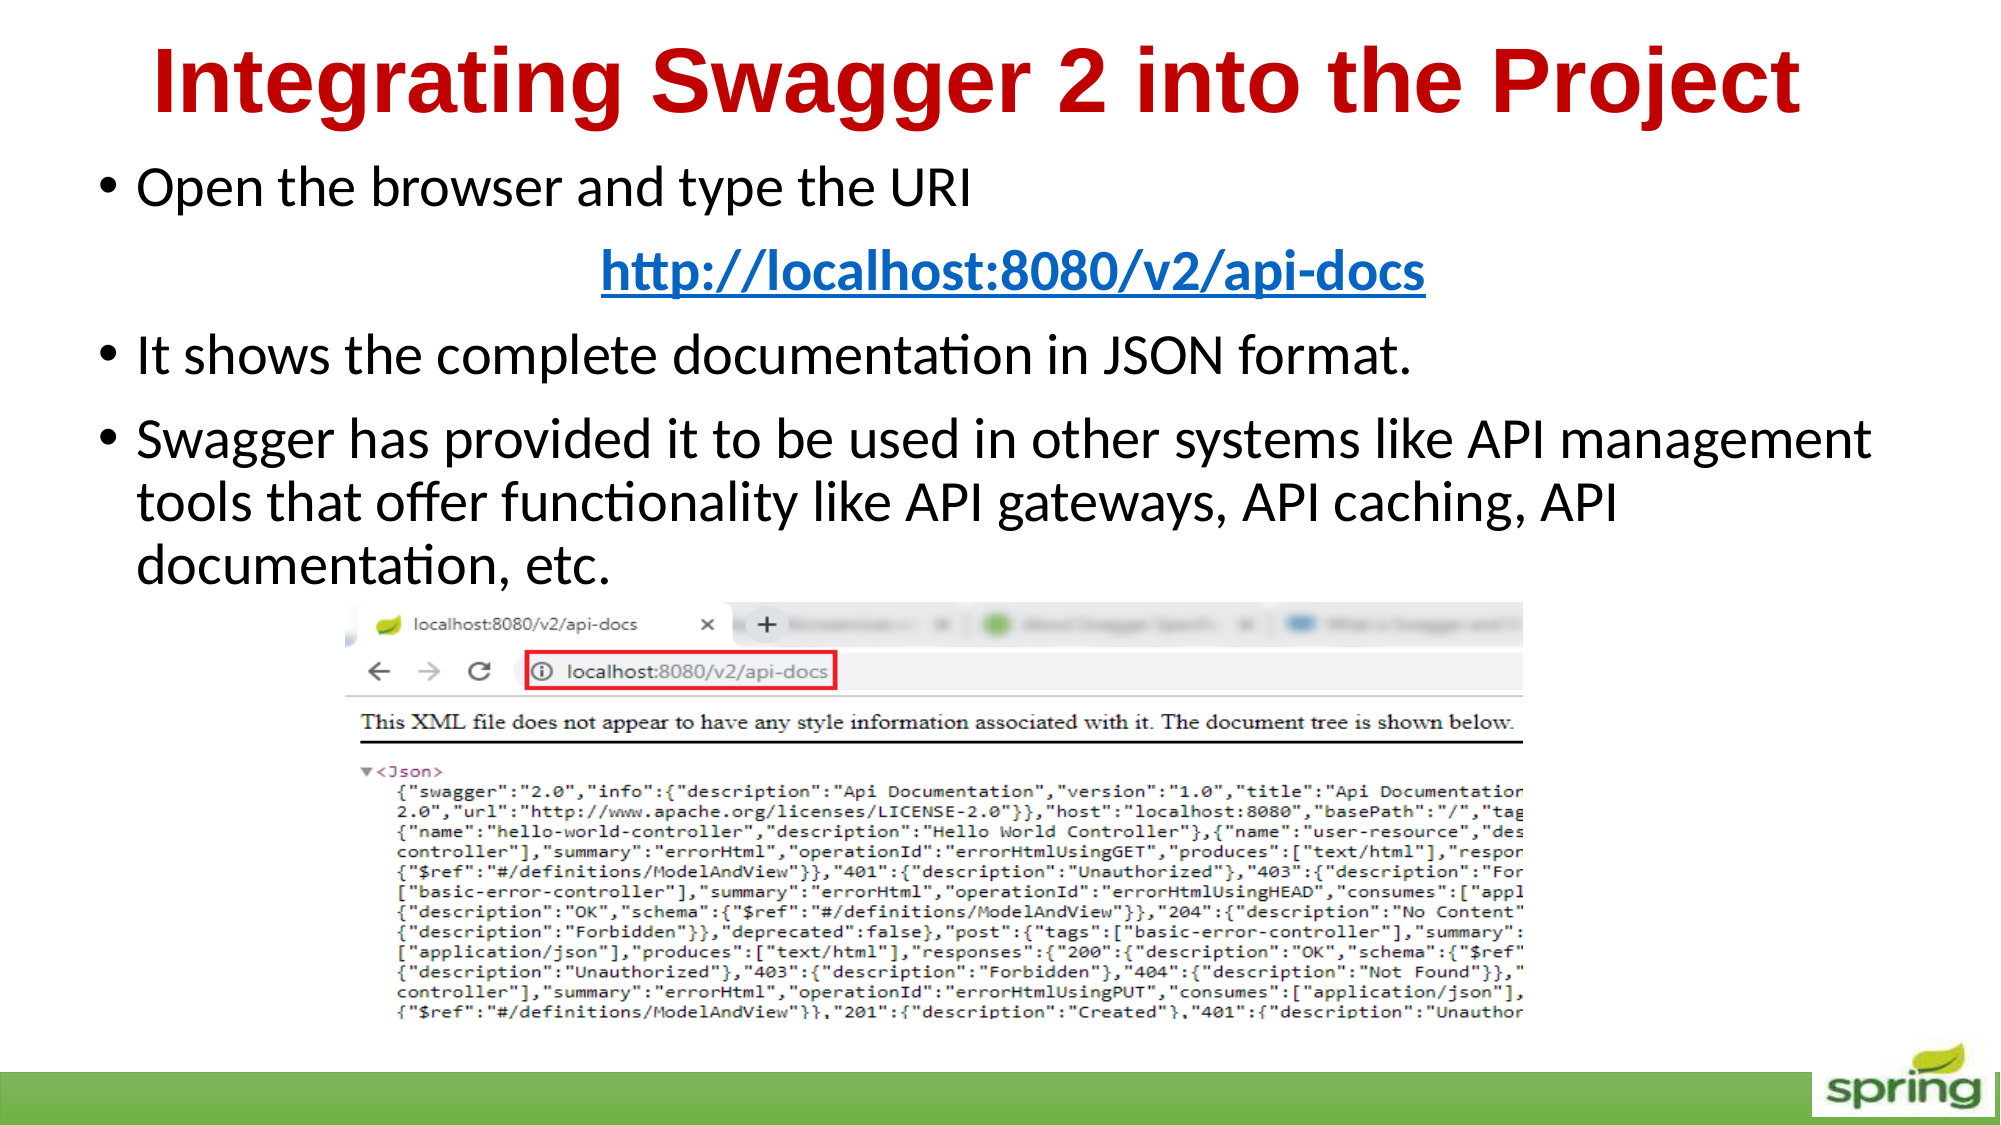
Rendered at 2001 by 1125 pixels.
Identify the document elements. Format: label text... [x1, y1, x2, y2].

picture [1812, 1038, 1995, 1117]
title Integrating Swagger 2 into the Project [137, 4, 1863, 149]
list Open the browser and type the URI http://localhost:8080/v2/api-docs It shows the complete documentation in JSON format. Swagger has provided it to be used in other systems like API management tools that offer functionality like API gateways, API caching, API documentation, etc. [83, 149, 1944, 626]
picture [345, 602, 1523, 1020]
